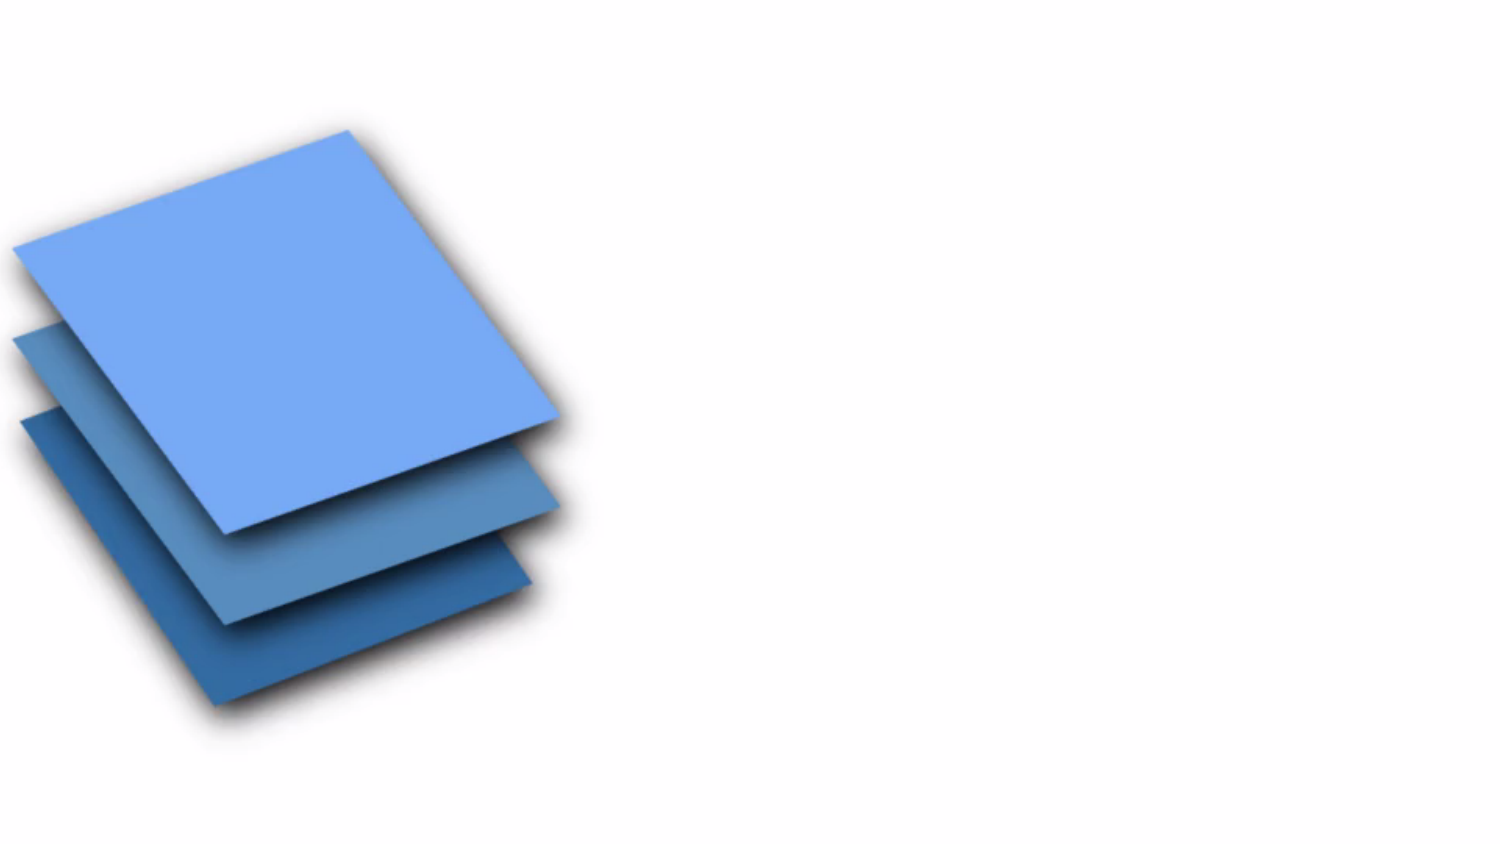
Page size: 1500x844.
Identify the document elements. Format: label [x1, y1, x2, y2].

text_box [0, 0, 1500, 844]
